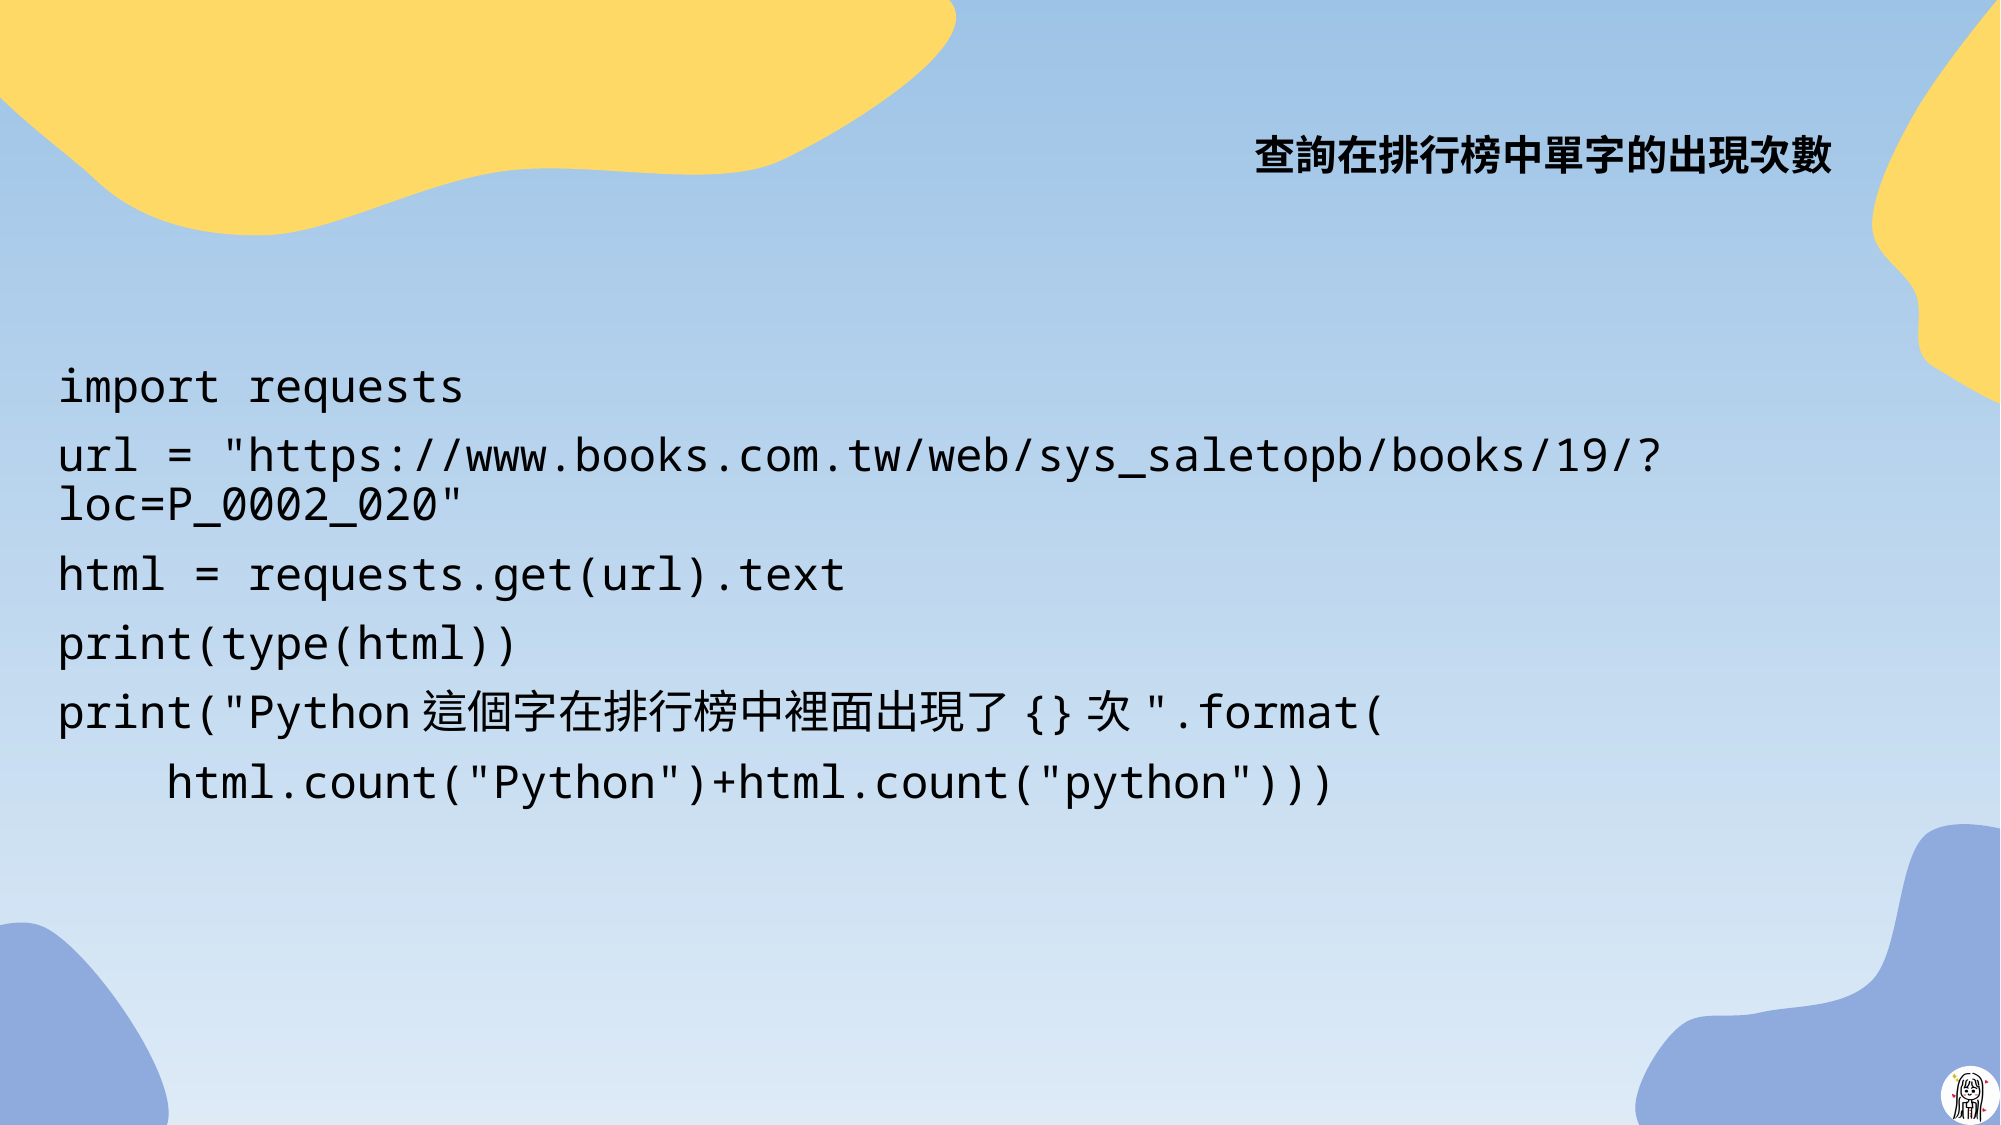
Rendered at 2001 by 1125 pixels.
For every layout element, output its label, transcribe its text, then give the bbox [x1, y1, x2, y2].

list import requests url = "https://www.books.com.tw/web/sys_saletopb/books/19/?loc=P_0002_020" html = requests.get(url).text print(type(html)) print("Python這個字在排行榜中裡面出現了{}次".format( html.count("Python")+html.count("python"))) [42, 355, 1958, 820]
title 查詢在排行榜中單字的出現次數 [1224, 118, 1863, 196]
slide_number 14 [1412, 1042, 1863, 1103]
picture [1940, 1065, 2000, 1125]
